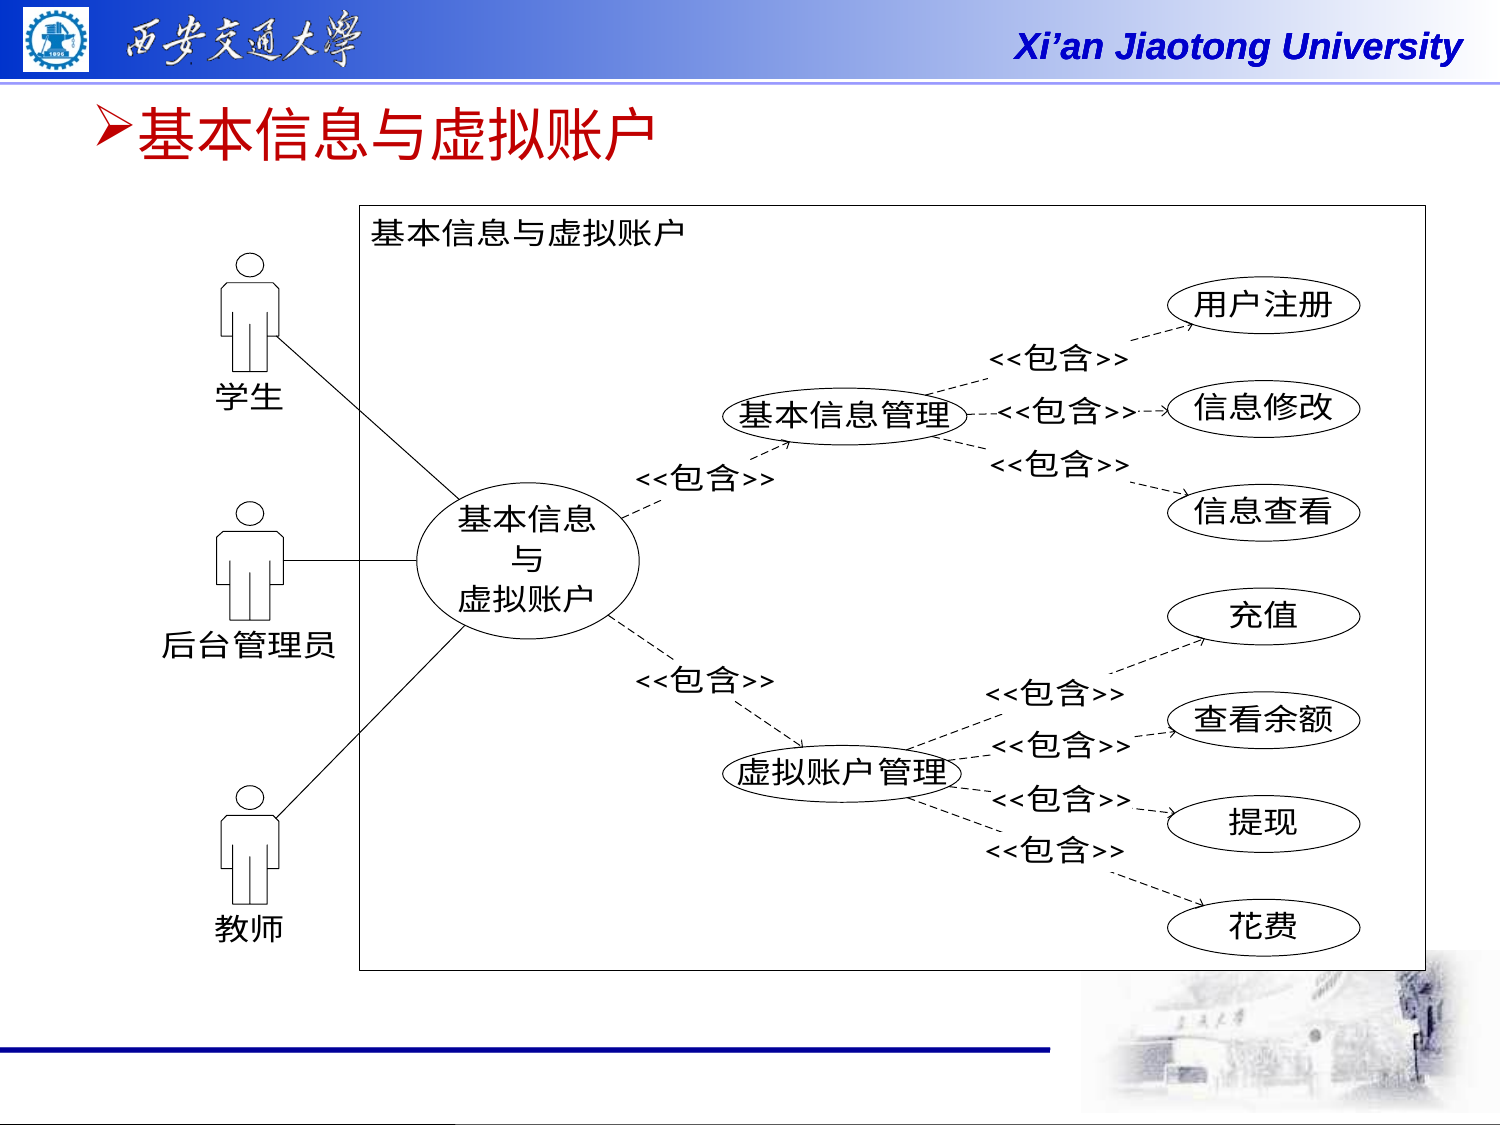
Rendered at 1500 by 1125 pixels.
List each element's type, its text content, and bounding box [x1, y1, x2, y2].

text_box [147, 203, 1432, 977]
picture [125, 10, 363, 67]
picture [23, 7, 89, 72]
picture [1081, 950, 1500, 1113]
title 基本信息与虚拟账户 [76, 81, 903, 184]
